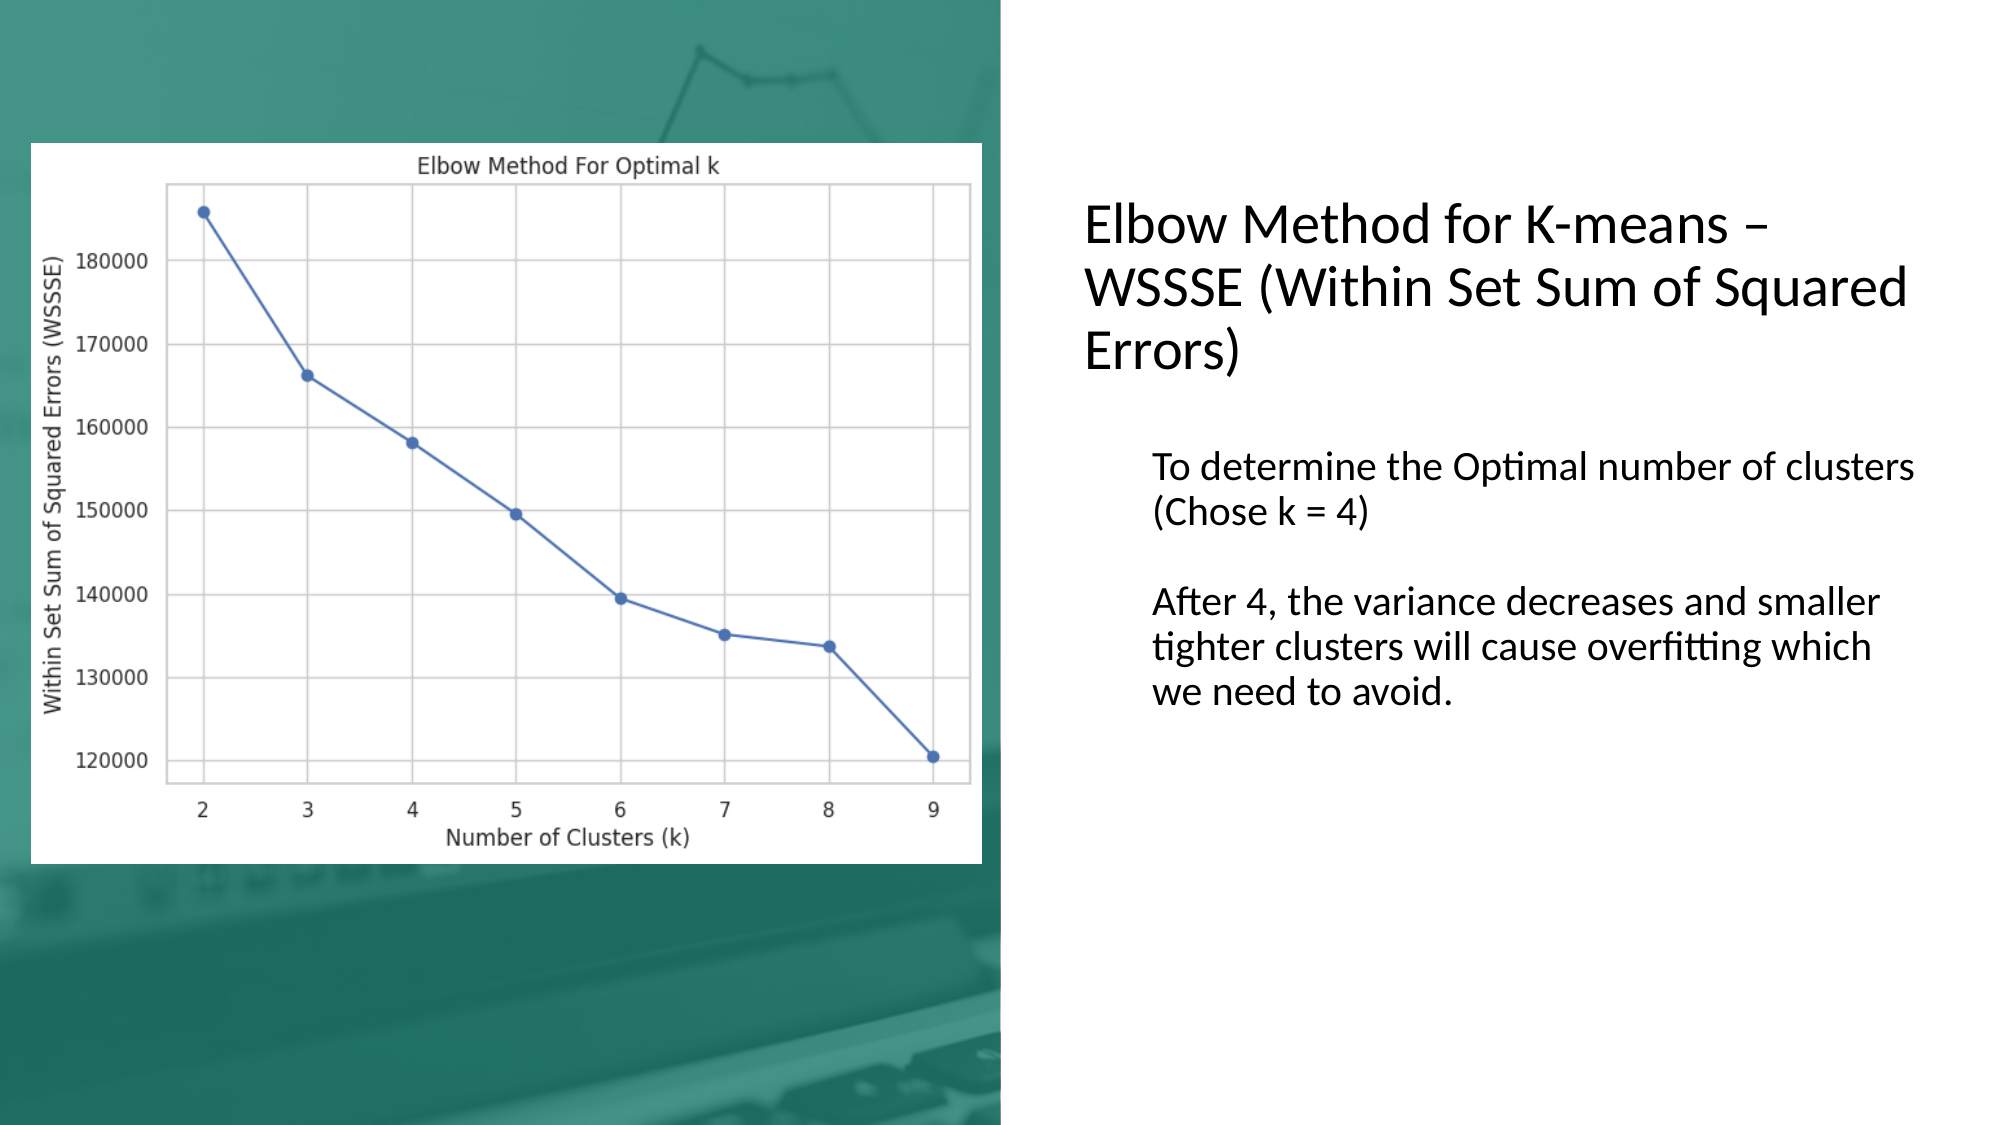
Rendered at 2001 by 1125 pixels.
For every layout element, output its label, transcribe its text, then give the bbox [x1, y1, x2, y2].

list Elbow Method for K-means – WSSSE (Within Set Sum of Squared Errors) To determine the Optimal number of clusters (Chose k = 4) After 4, the variance decreases and smaller tighter clusters will cause overfitting which we need to avoid. [1037, 177, 1939, 864]
picture [31, 143, 982, 864]
